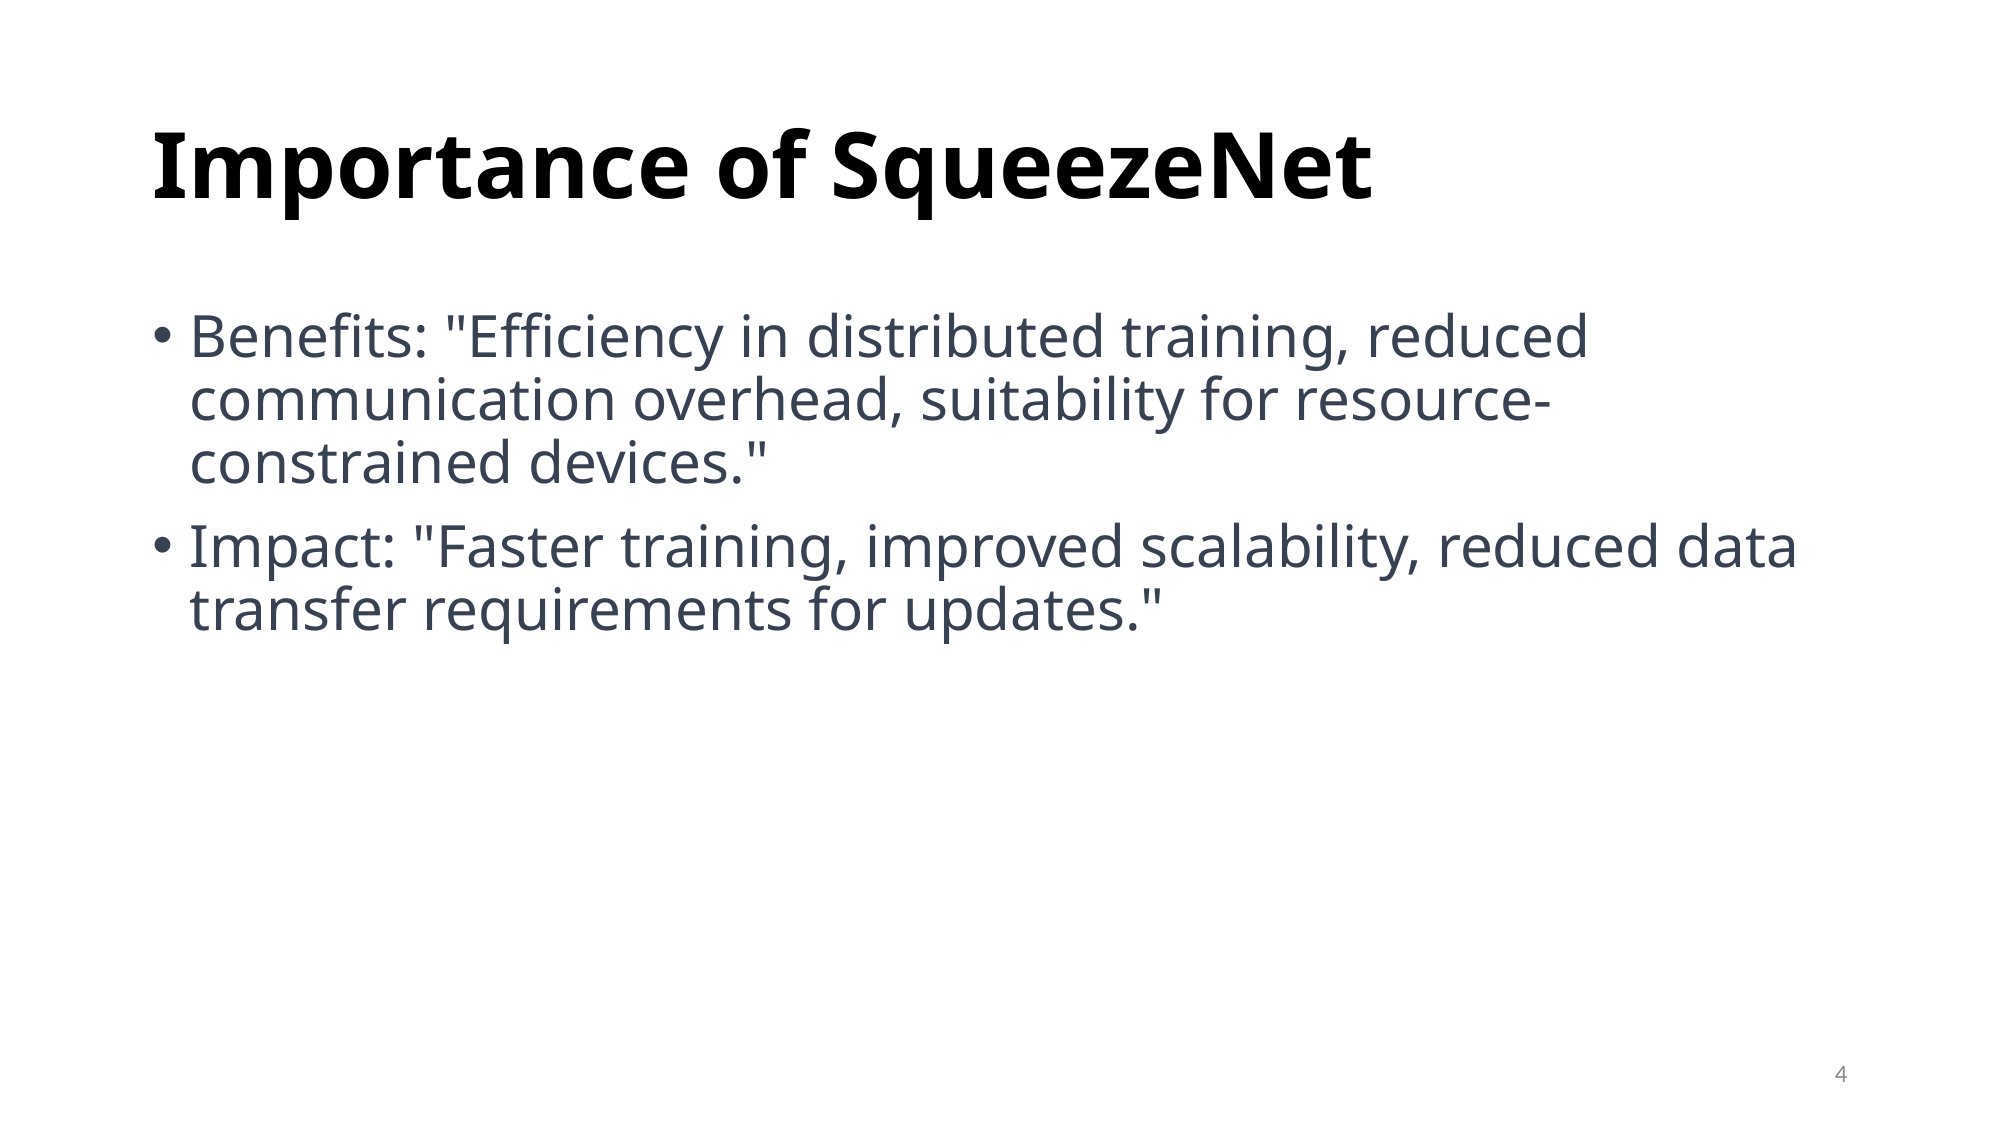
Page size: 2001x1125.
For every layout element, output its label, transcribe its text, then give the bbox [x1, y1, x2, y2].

title Importance of SqueezeNet [137, 59, 1863, 278]
list Benefits: "Efficiency in distributed training, reduced communication overhead, suitability for resource-constrained devices." Impact: "Faster training, improved scalability, reduced data transfer requirements for updates." [137, 299, 1863, 1014]
slide_number 4 [1412, 1042, 1863, 1103]
